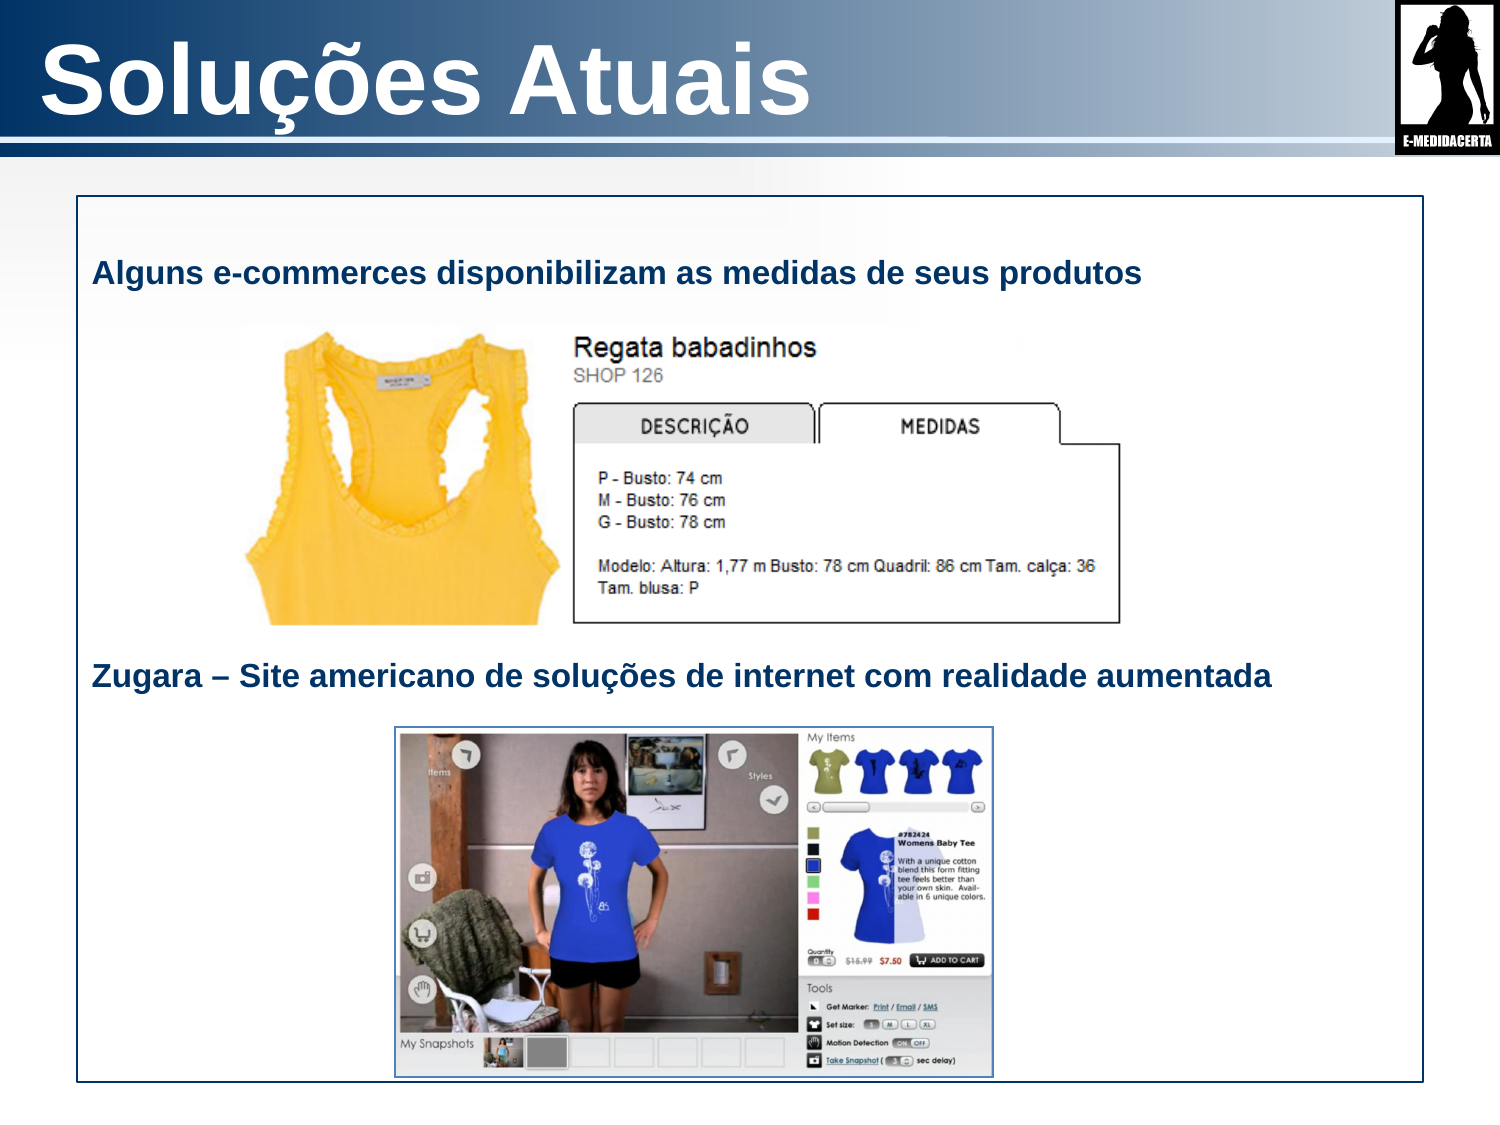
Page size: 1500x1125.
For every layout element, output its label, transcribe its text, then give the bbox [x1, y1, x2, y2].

picture [1395, 151, 1500, 155]
title Soluções Atuais [24, 0, 1500, 151]
picture [241, 325, 1122, 627]
list Alguns e-commerces disponibilizam as medidas de seus produtos Zugara – Site americano de soluções de internet com realidade aumentada [76, 195, 1424, 1083]
picture [395, 727, 993, 1077]
